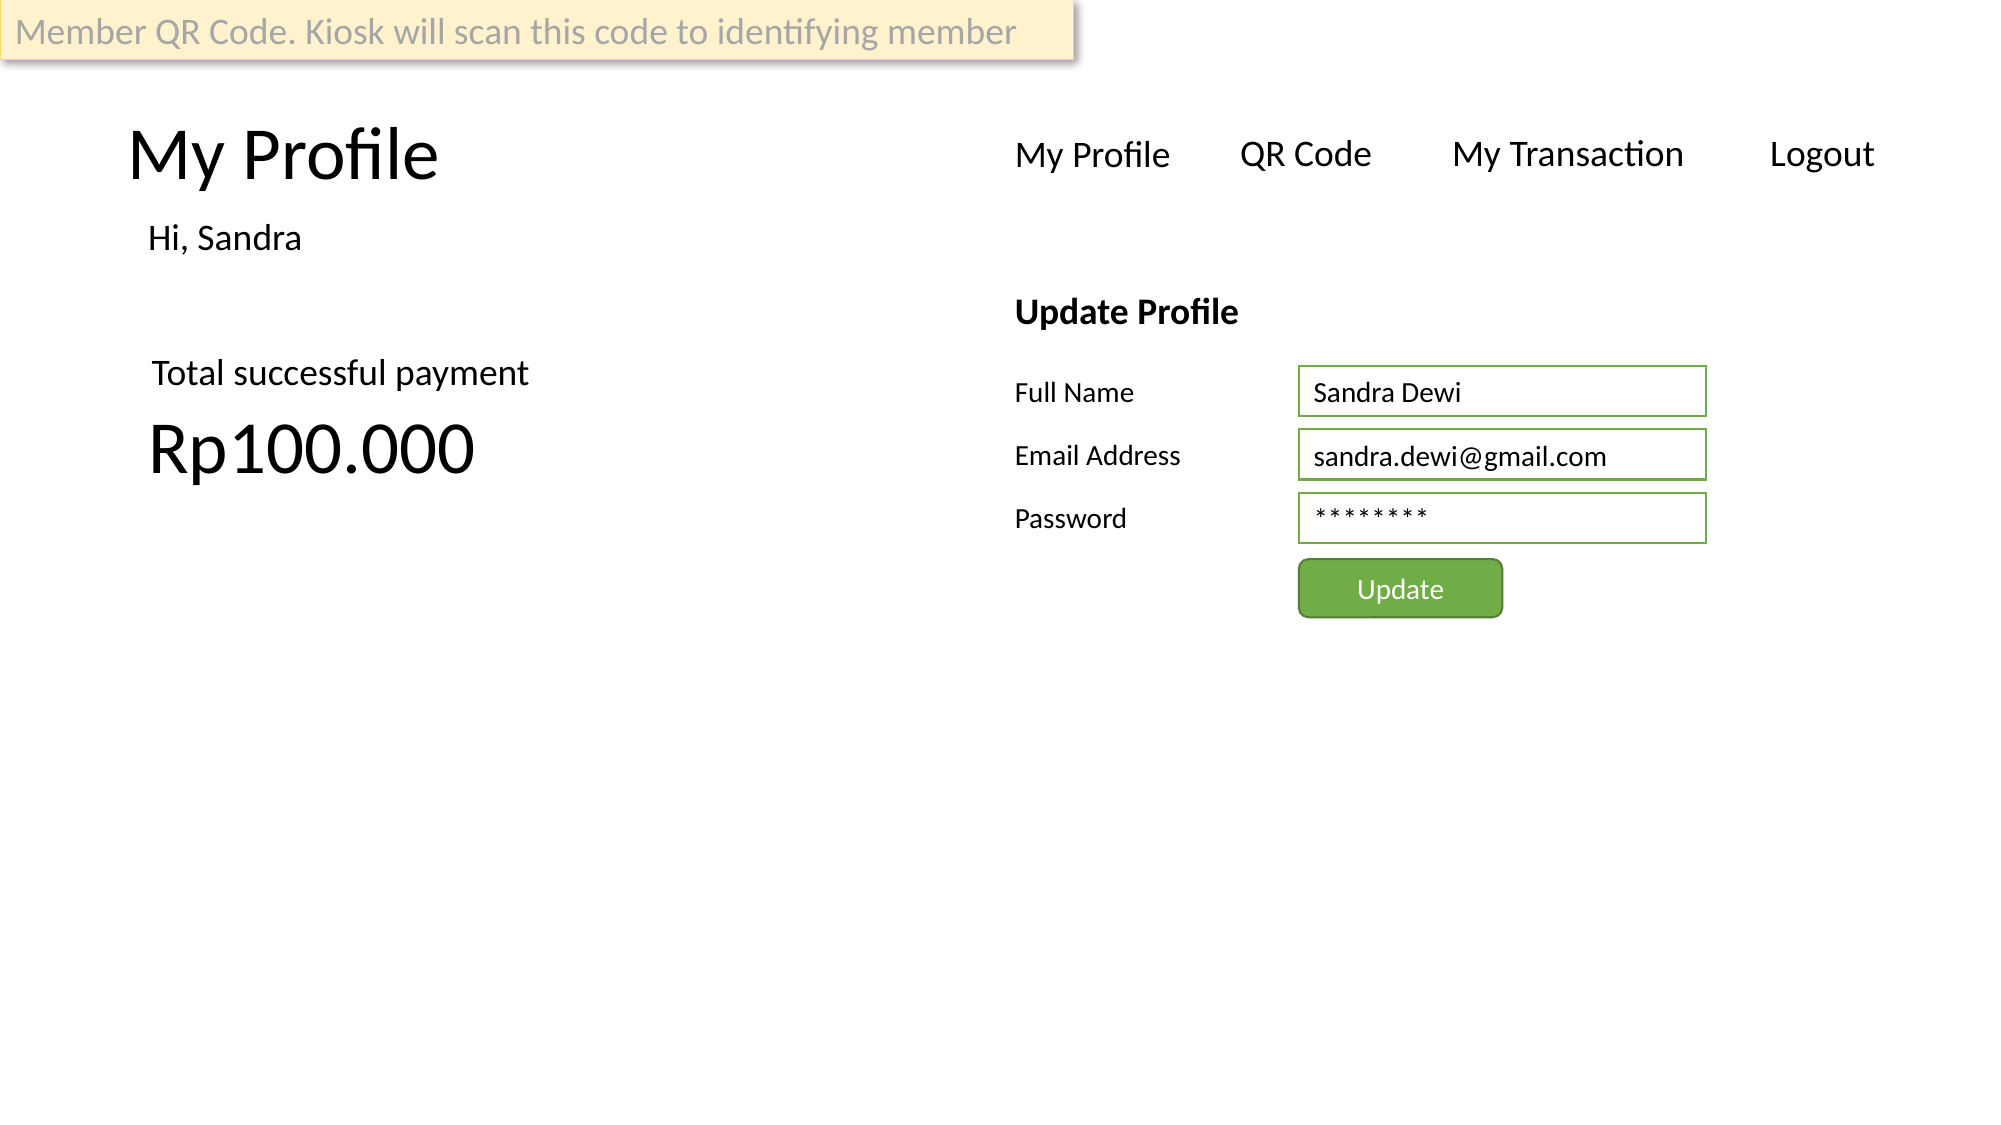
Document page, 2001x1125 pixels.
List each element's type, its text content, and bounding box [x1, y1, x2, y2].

text_box ******** [1298, 492, 1707, 544]
text_box Hi, Sandra [133, 205, 349, 266]
text_box Update [1297, 558, 1504, 619]
text_box Password [999, 492, 1298, 543]
text_box My Profile [112, 97, 881, 203]
text_box Total successful payment [136, 340, 576, 390]
text_box Rp100.000 [133, 390, 901, 496]
text_box Logout [1755, 121, 1971, 182]
text_box sandra.dewi@gmail.com [1298, 428, 1707, 481]
text_box Sandra Dewi [1298, 365, 1707, 417]
text_box My Profile [999, 122, 1282, 183]
text_box QR Code [1225, 121, 1507, 182]
text_box Member QR Code. Kiosk will scan this code to identifying member [0, 0, 1074, 60]
text_box Full Name [999, 365, 1298, 416]
text_box My Transaction [1507, 121, 1719, 182]
text_box Email Address [999, 428, 1298, 479]
text_box Update Profile [999, 279, 1400, 340]
